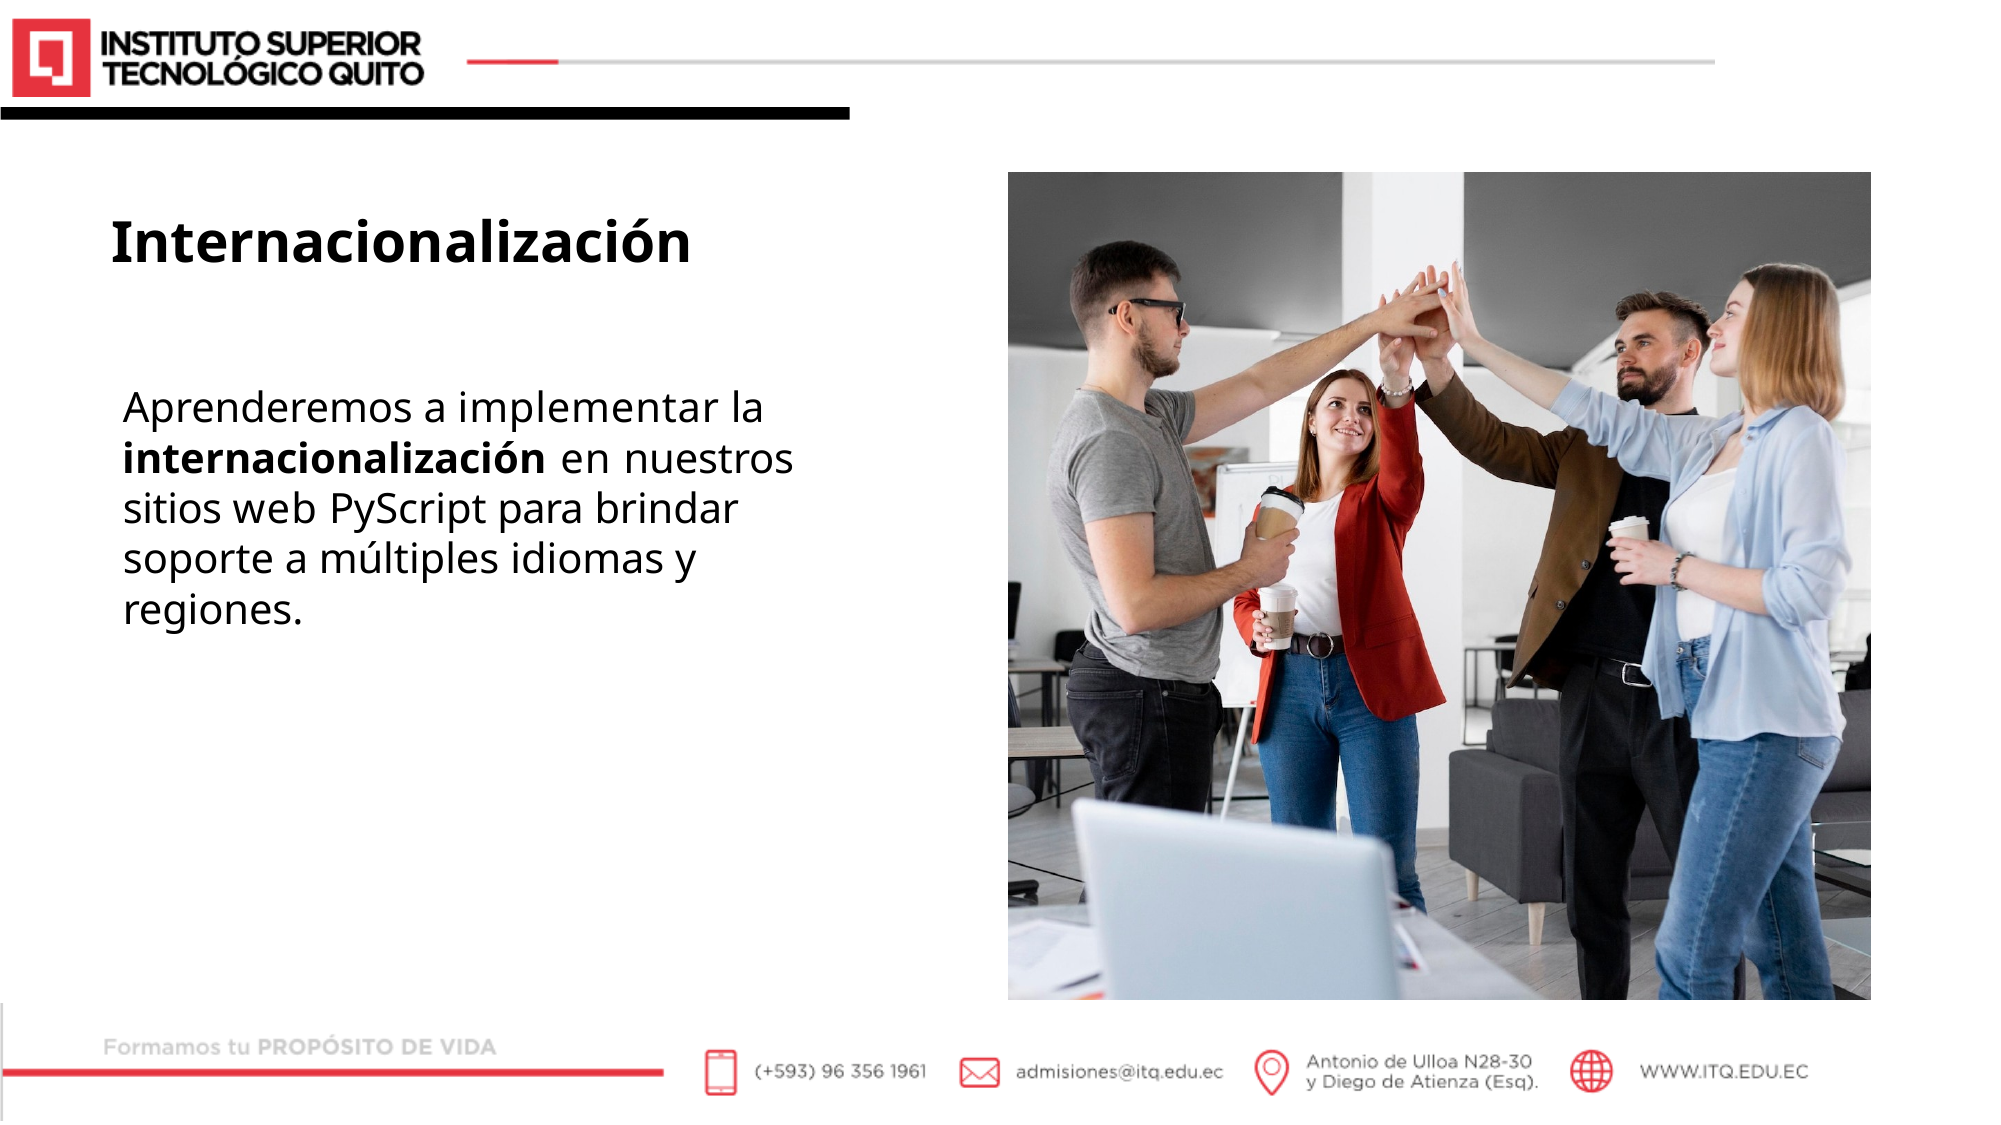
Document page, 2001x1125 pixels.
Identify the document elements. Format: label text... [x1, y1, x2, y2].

picture [0, 1003, 1819, 1121]
text_box Aprenderemos a implementar la internacionalización en nuestros sitios web PyScript para brindar soporte a múltiples idiomas y regiones. [121, 379, 815, 633]
title Internacionalización [101, 151, 776, 394]
text_box [0, 107, 850, 120]
picture [0, 0, 1716, 97]
picture [1008, 172, 1871, 1000]
